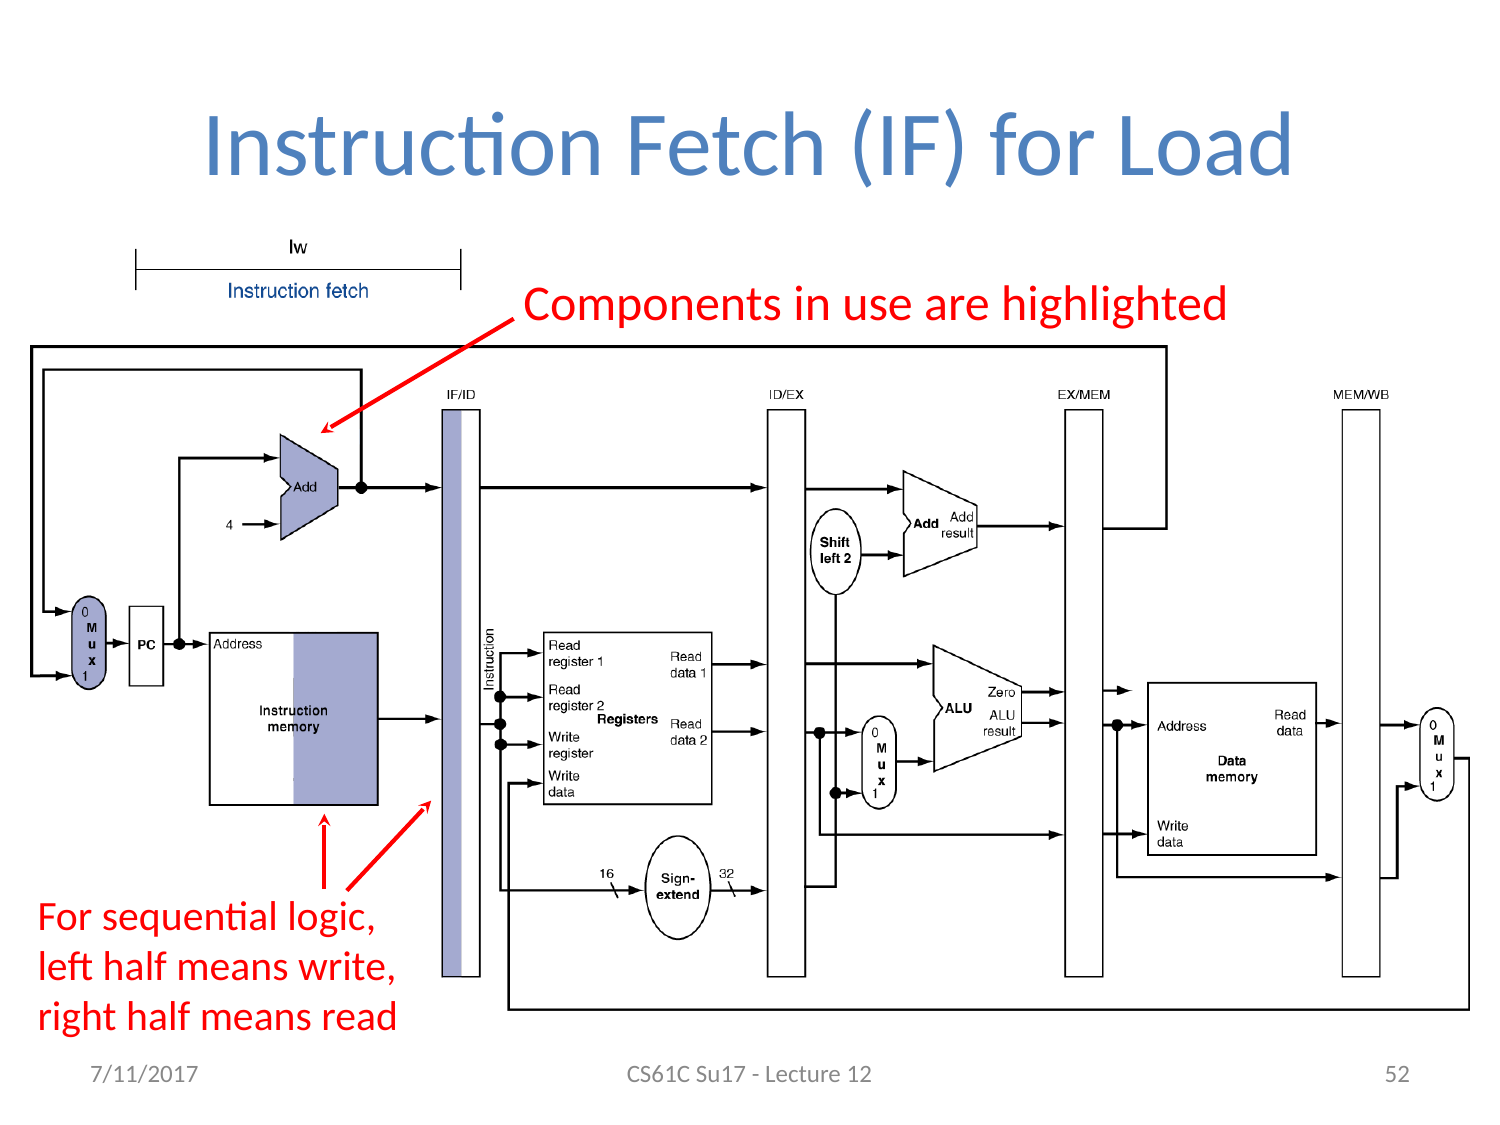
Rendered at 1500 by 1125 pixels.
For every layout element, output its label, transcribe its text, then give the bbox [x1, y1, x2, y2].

slide_number ‹#› [1074, 1042, 1425, 1103]
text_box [320, 262, 1251, 434]
picture [29, 236, 1471, 1011]
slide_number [75, 1055, 425, 1103]
footer CS61C Su17 - Lecture 12 [512, 1042, 988, 1103]
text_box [22, 800, 432, 1049]
title Instruction Fetch (IF) for Load [75, 45, 1425, 233]
